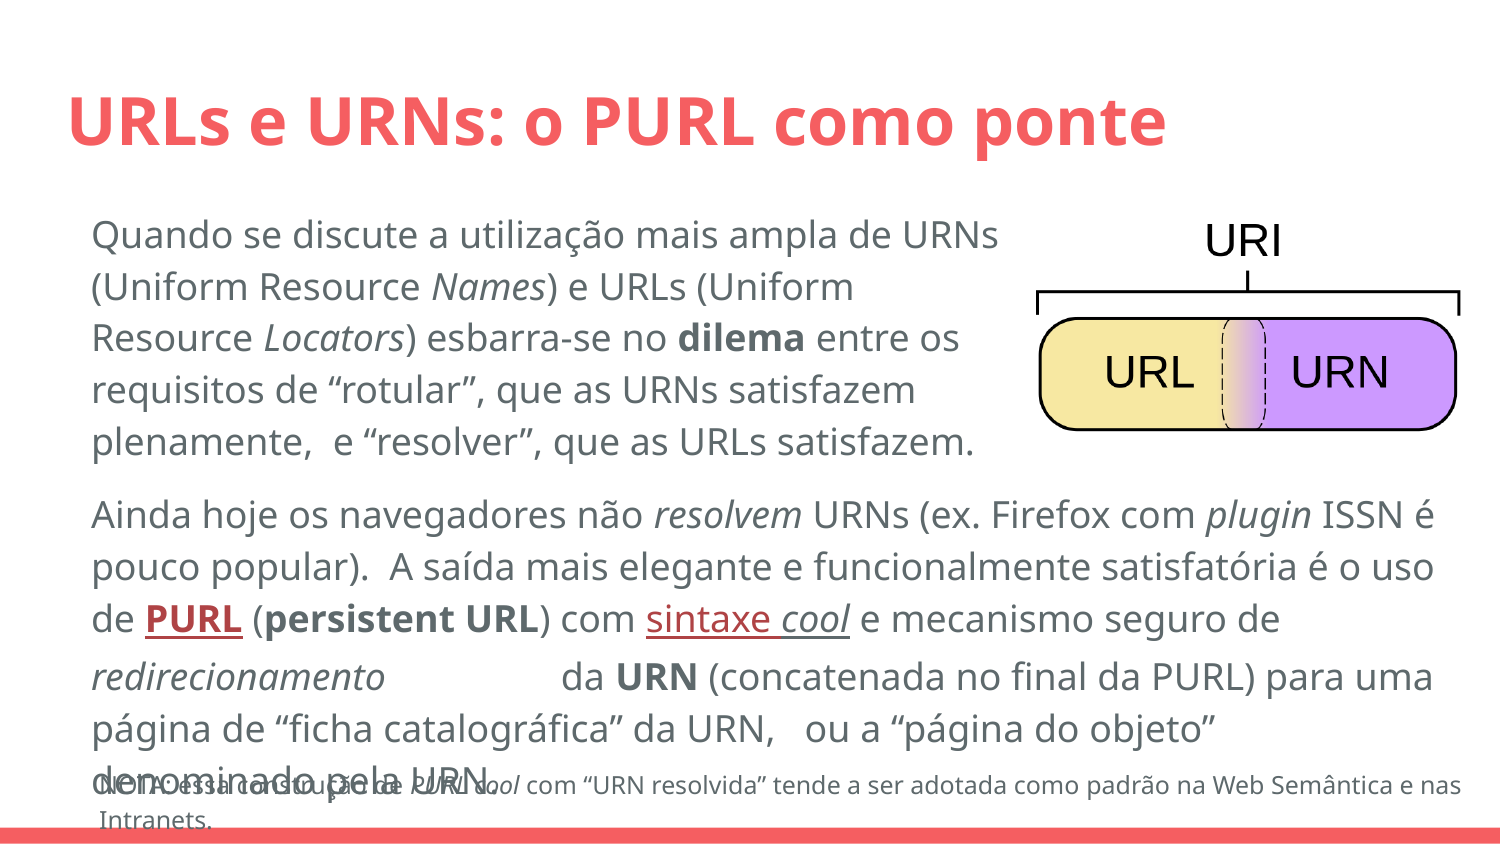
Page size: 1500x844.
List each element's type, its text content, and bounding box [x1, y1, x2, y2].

list Ainda hoje os navegadores não resolvem URNs (ex. Firefox com plugin ISSN é pouco popular). A saída mais elegante e funcionalmente satisfatória é o uso de PURL (persistent URL) com sintaxe cool e mecanismo seguro de redirecionamento da URN (concatenada no final da PURL) para uma página de “ficha catalográfica” da URN, ou a “página do objeto” denominado pela URN. [76, 491, 1461, 742]
text_box NOTA: essa construção de PURL cool com “URN resolvida” tende a ser adotada como padrão na Web Semântica e nas Intranets. [84, 750, 1500, 832]
picture [993, 176, 1500, 483]
title URLs e URNs: o PURL como ponte [51, 64, 1449, 167]
list Quando se discute a utilização mais ampla de URNs (Uniform Resource Names) e URLs (Uniform Resource Locators) esbarra-se no dilema entre os requisitos de “rotular”, que as URNs satisfazem plenamente, e “resolver”, que as URLs satisfazem. [76, 189, 1022, 495]
